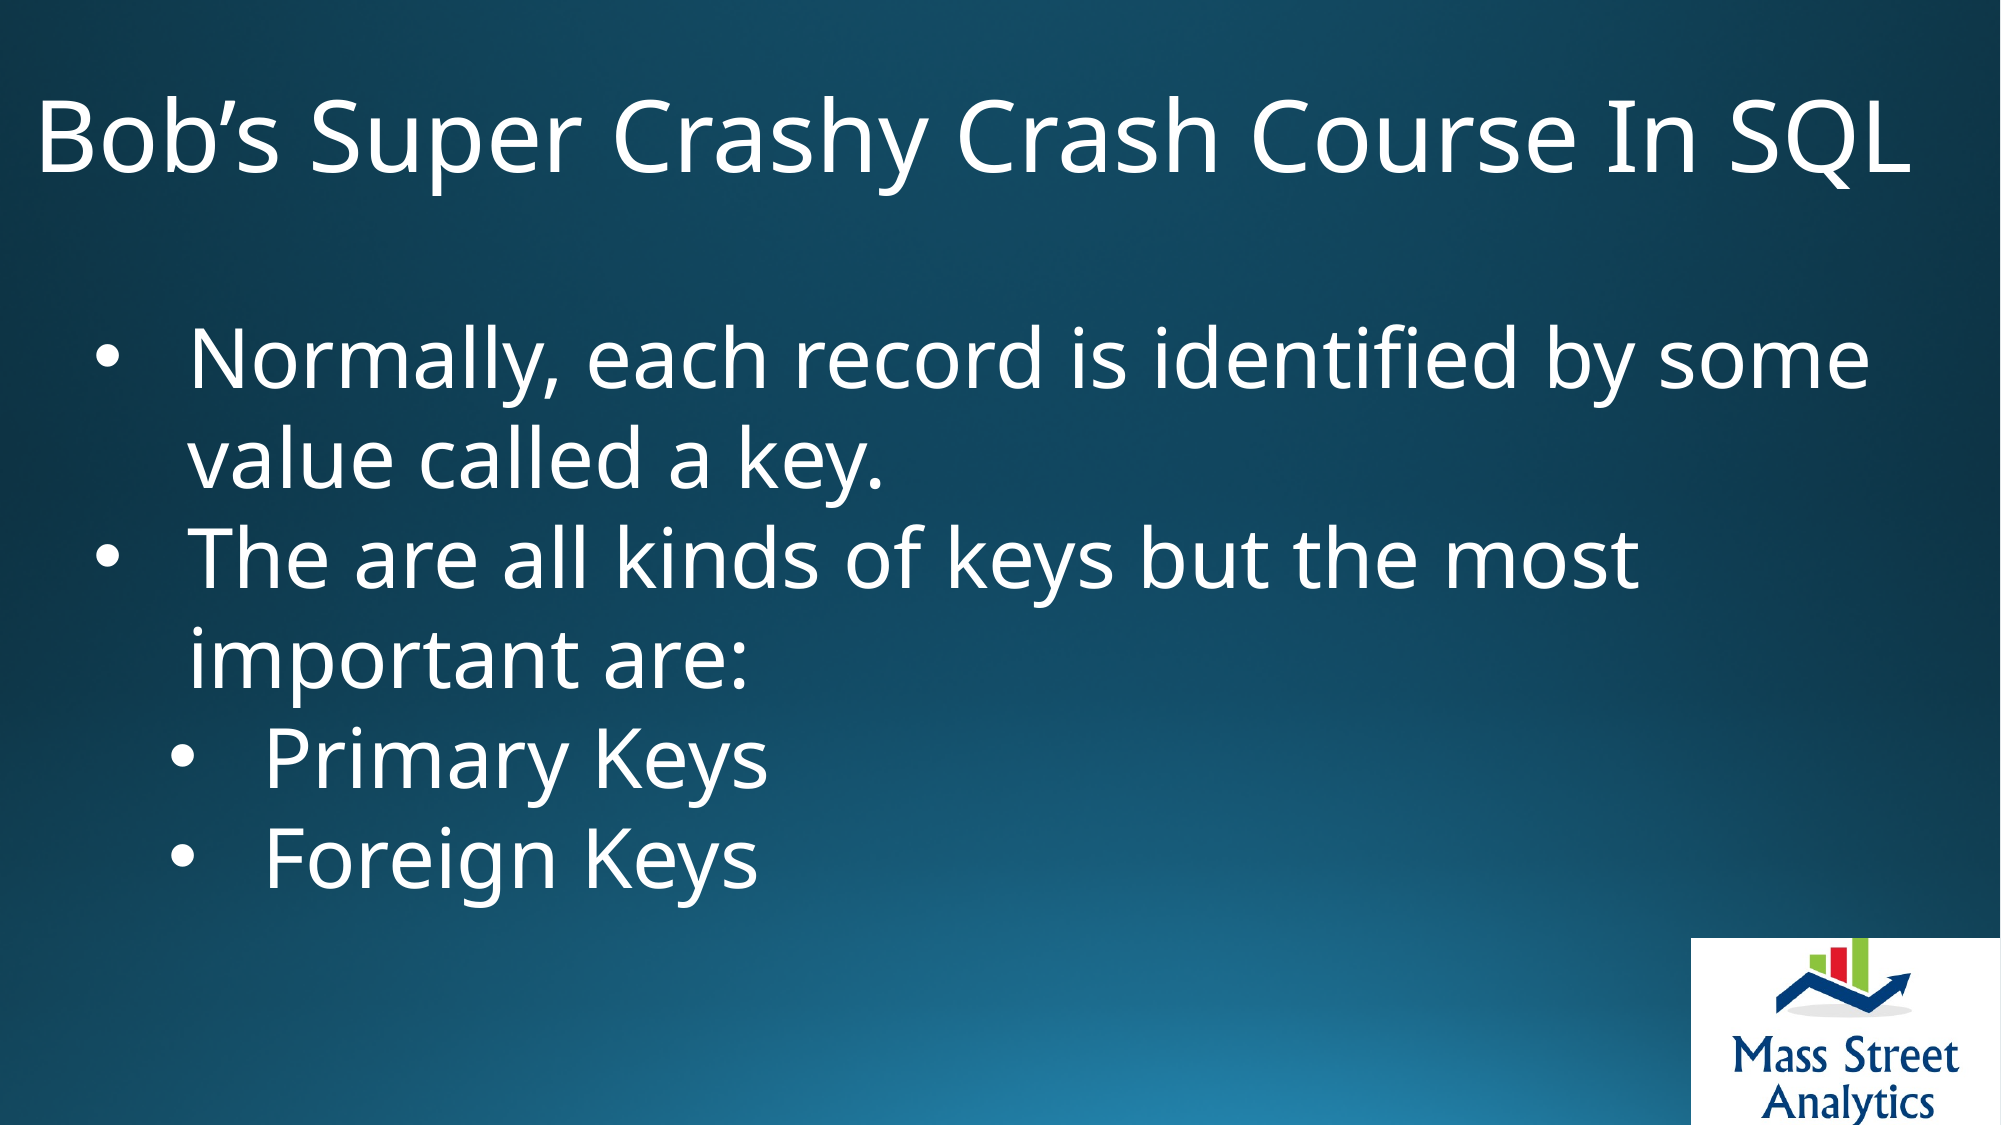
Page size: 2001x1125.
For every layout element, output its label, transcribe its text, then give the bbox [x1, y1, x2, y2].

picture [0, 0, 2001, 1125]
text_box Normally, each record is identified by some value called a key. The are all kinds of keys but the most important are: Primary Keys Foreign Keys [78, 297, 1927, 1013]
text_box Bob’s Super Crashy Crash Course In SQL [19, 65, 1930, 201]
